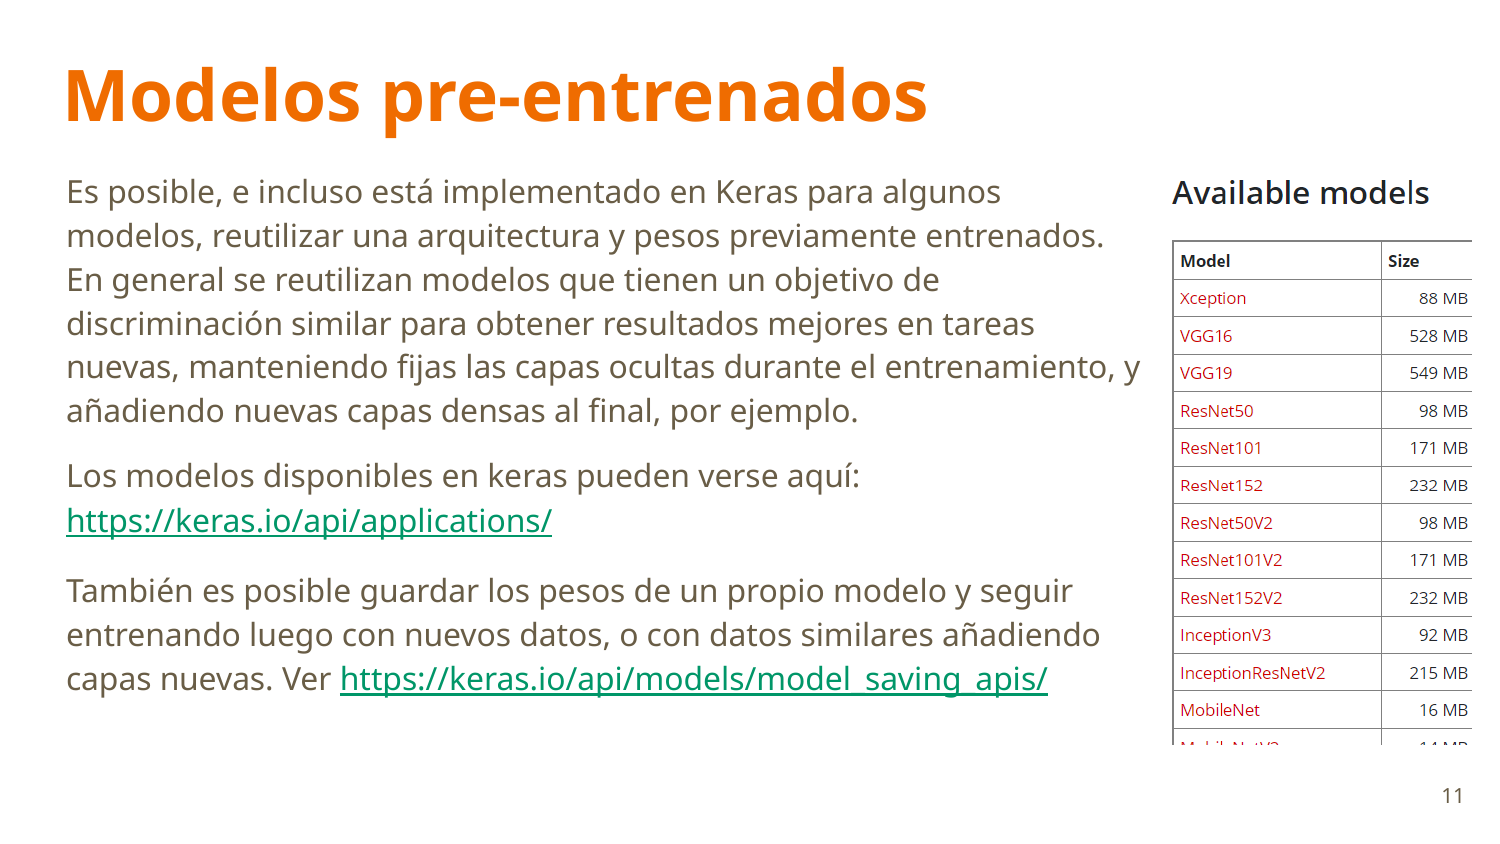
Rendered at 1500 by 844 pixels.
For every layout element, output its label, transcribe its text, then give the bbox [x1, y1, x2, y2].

list Es posible, e incluso está implementado en Keras para algunos modelos, reutilizar una arquitectura y pesos previamente entrenados. En general se reutilizan modelos que tienen un objetivo de discriminación similar para obtener resultados mejores en tareas nuevas, manteniendo fijas las capas ocultas durante el entrenamiento, y añadiendo nuevas capas densas al final, por ejemplo. Los modelos disponibles en keras pueden verse aquí: https://keras.io/api/applications/ También es posible guardar los pesos de un propio modelo y seguir entrenando luego con nuevos datos, o con datos similares añadiendo capas nuevas. Ver https://keras.io/api/models/model_saving_apis/ [51, 151, 1161, 785]
title Modelos pre-entrenados [47, 35, 1446, 152]
picture [1159, 166, 1473, 746]
slide_number ‹#› [1389, 764, 1480, 830]
